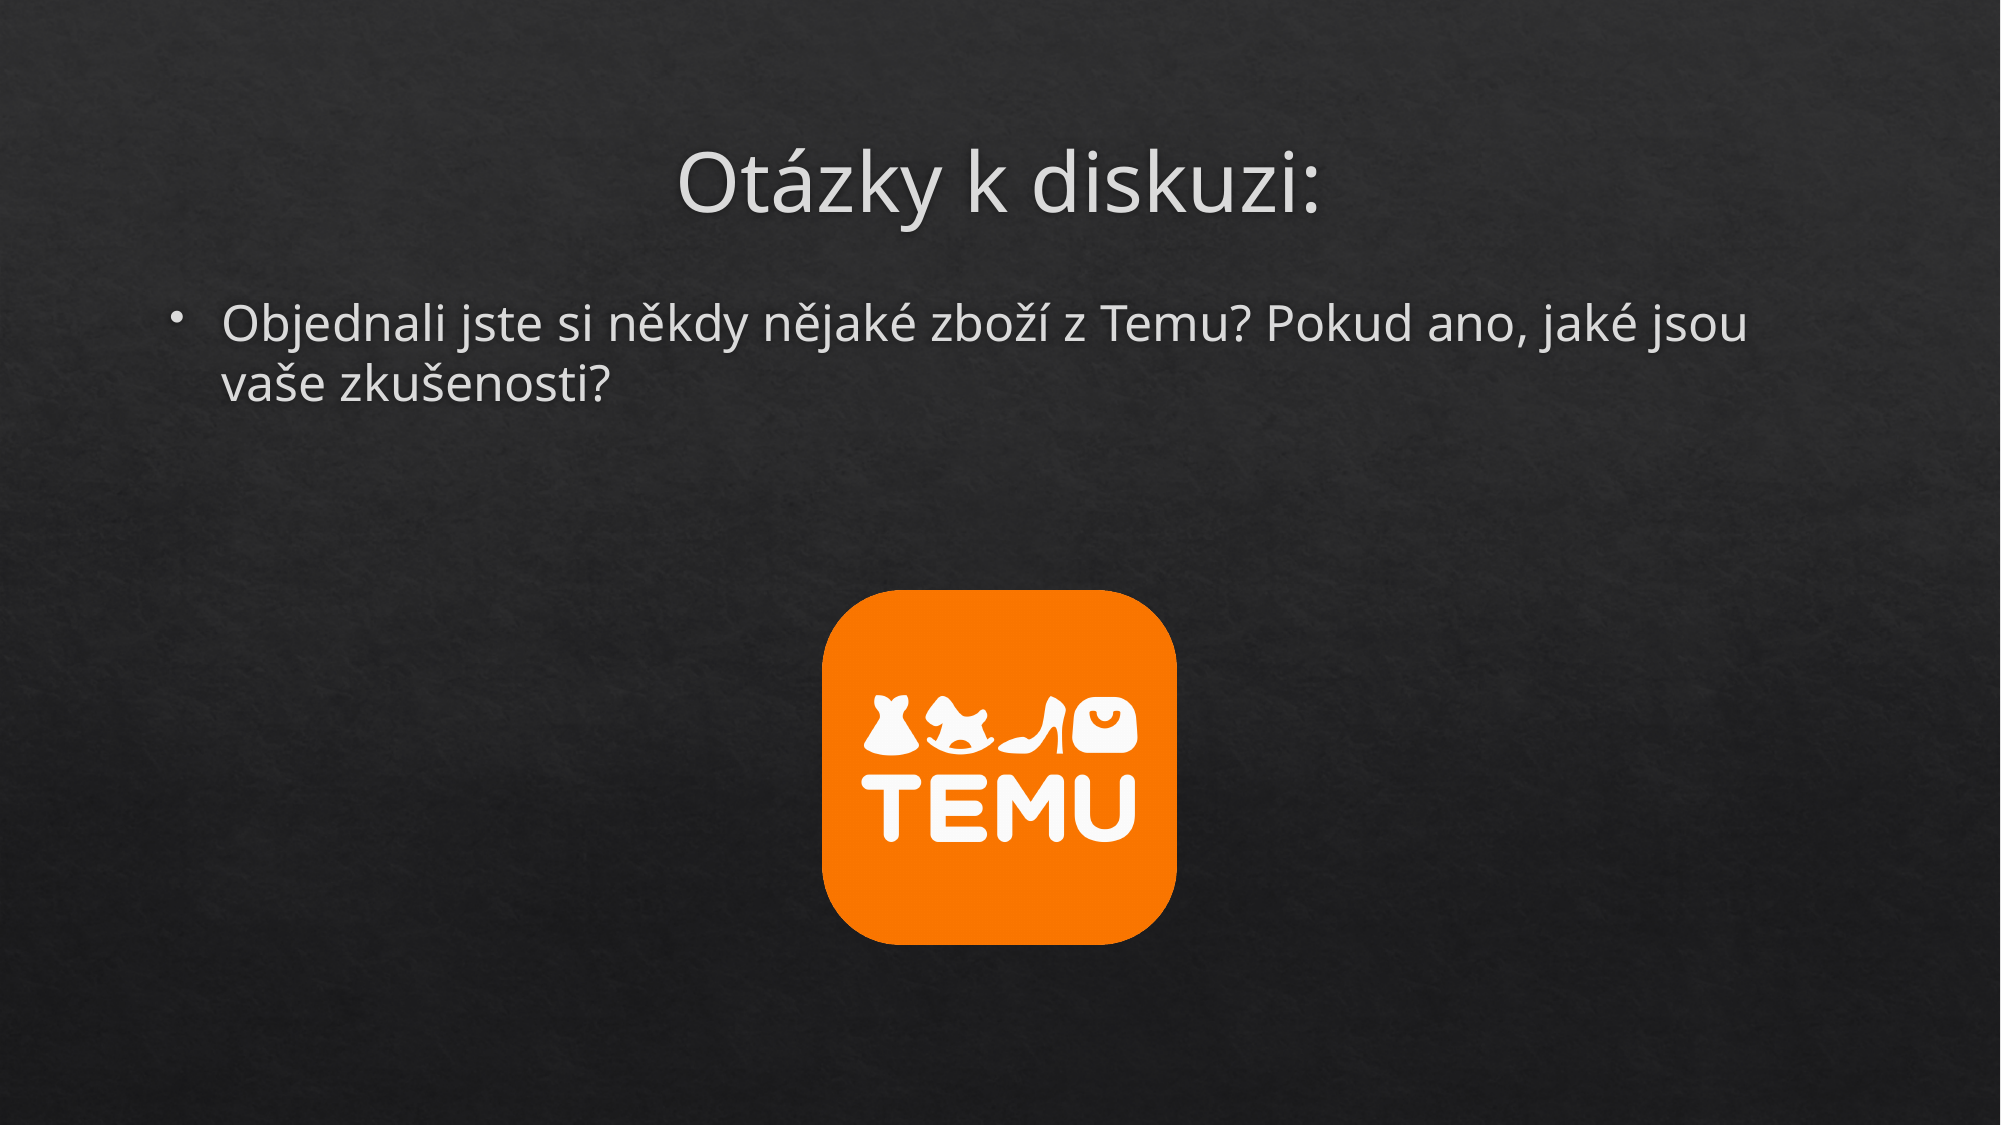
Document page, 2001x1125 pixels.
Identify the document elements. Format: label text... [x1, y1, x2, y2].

title Otázky k diskuzi: [149, 99, 1849, 260]
picture [822, 590, 1178, 945]
list Objednali jste si někdy nějaké zboží z Temu? Pokud ano, jaké jsou vaše zkušenosti? [149, 284, 1849, 950]
